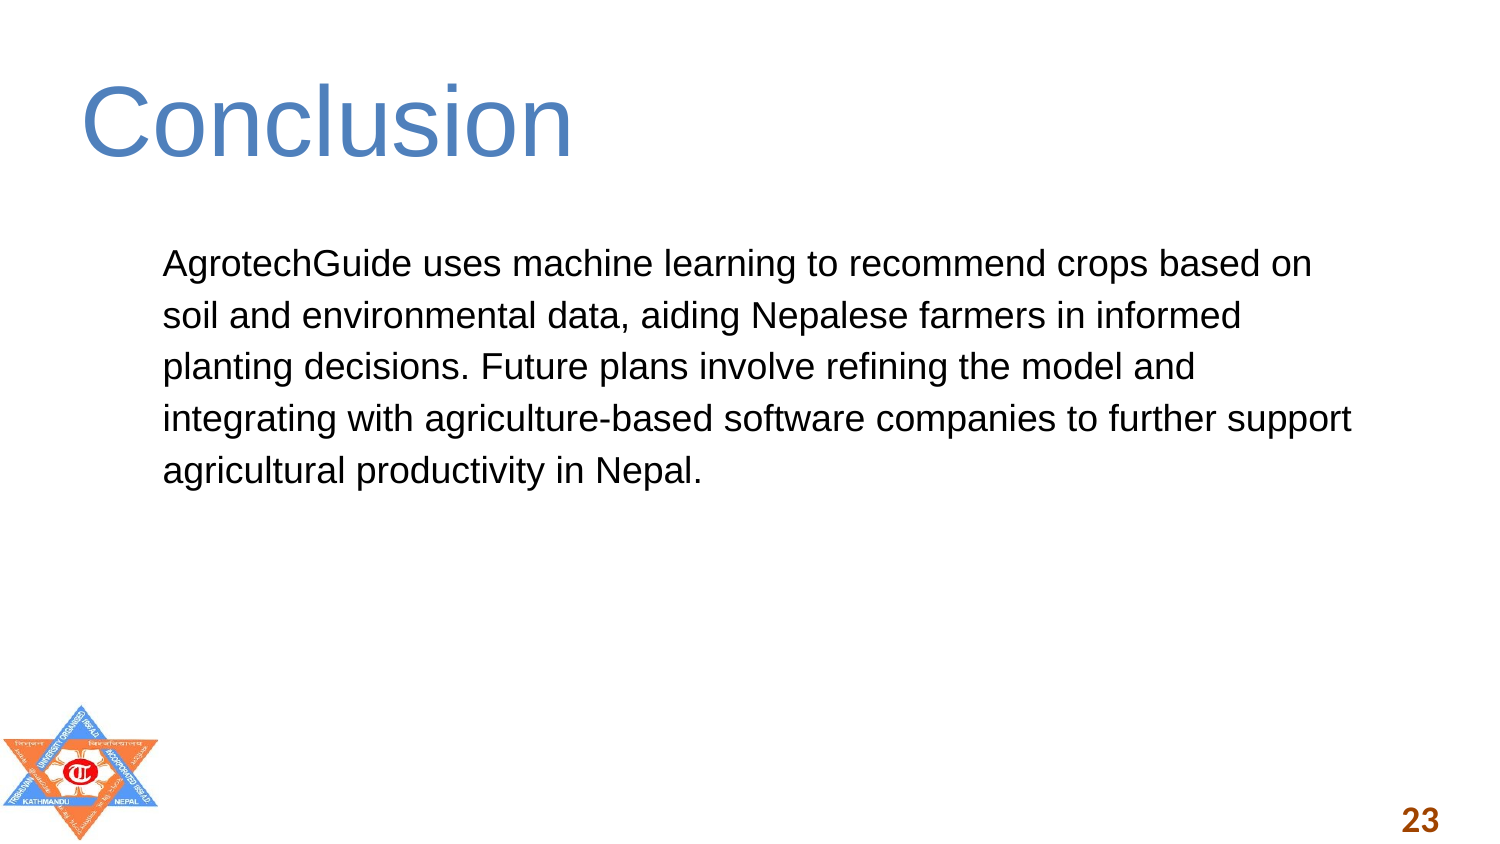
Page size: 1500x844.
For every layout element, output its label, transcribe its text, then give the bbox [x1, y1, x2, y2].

slide_number 23 [1395, 794, 1446, 844]
list AgrotechGuide uses machine learning to recommend crops based on soil and environmental data, aiding Nepalese farmers in informed planting decisions. Future plans involve refining the model and integrating with agriculture-based software companies to further support agricultural productivity in Nepal. [87, 232, 1371, 707]
picture [0, 702, 159, 841]
title Conclusion [80, 56, 1262, 198]
